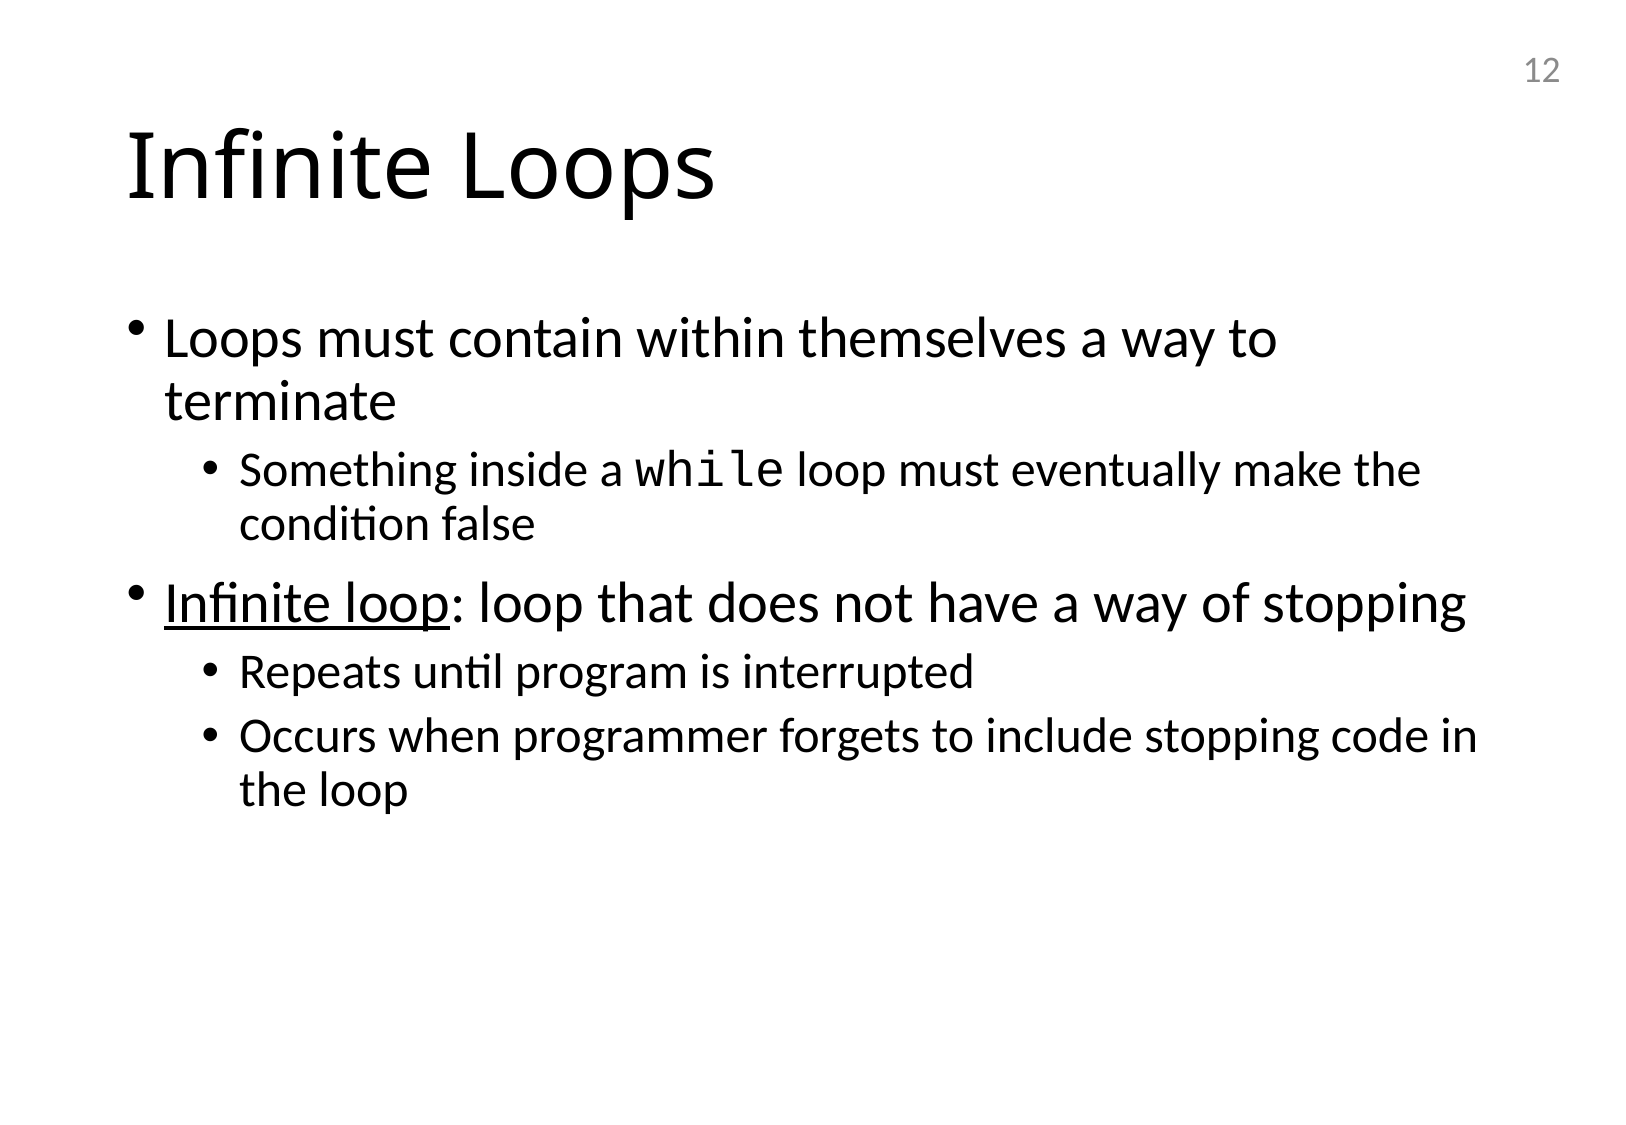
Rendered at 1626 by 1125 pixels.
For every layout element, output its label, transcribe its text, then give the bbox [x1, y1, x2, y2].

list Loops must contain within themselves a way to terminate Something inside a while loop must eventually make the condition false Infinite loop: loop that does not have a way of stopping Repeats until program is interrupted Occurs when programmer forgets to include stopping code in the loop [111, 299, 1514, 1014]
title Infinite Loops [111, 59, 1514, 278]
slide_number 12 [1210, 37, 1576, 98]
